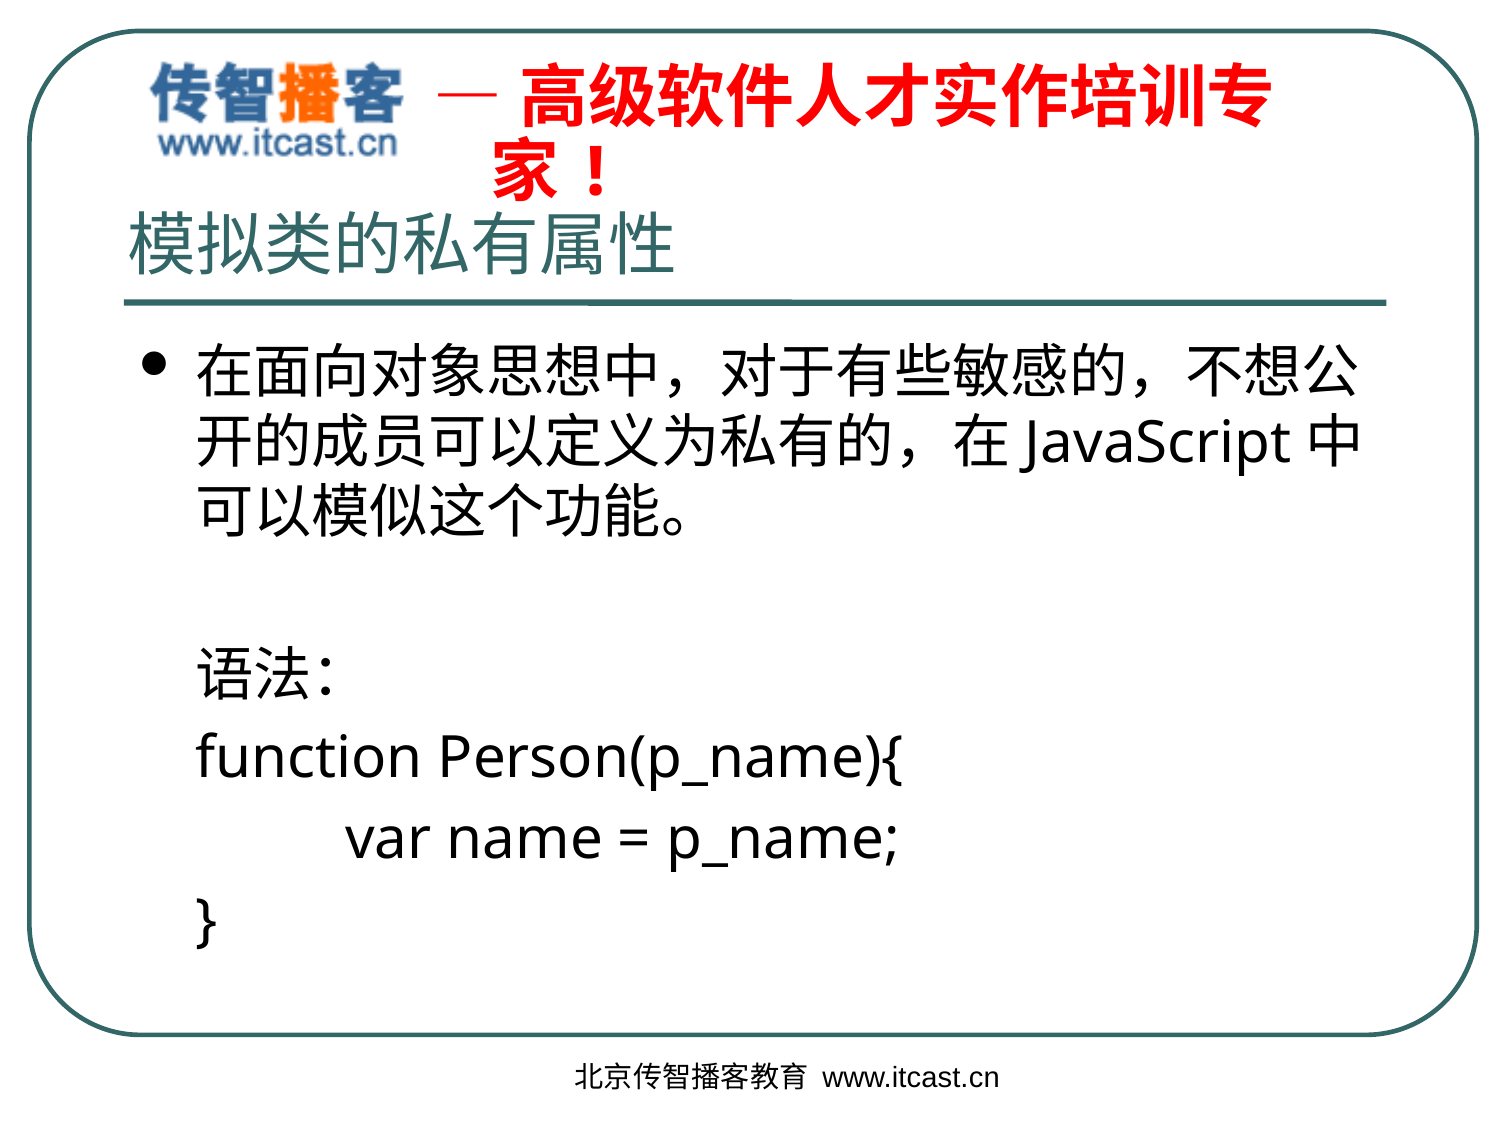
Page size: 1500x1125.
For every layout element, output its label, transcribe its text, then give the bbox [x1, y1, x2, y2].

title 模拟类的私有属性 [112, 54, 1375, 291]
footer 北京传智播客教育 www.itcast.cn [549, 1050, 1026, 1125]
list 在面向对象思想中，对于有些敏感的，不想公开的成员可以定义为私有的，在JavaScript中可以模似这个功能。 语法： function Person(p_name){ var name = p_name; } [123, 326, 1387, 999]
